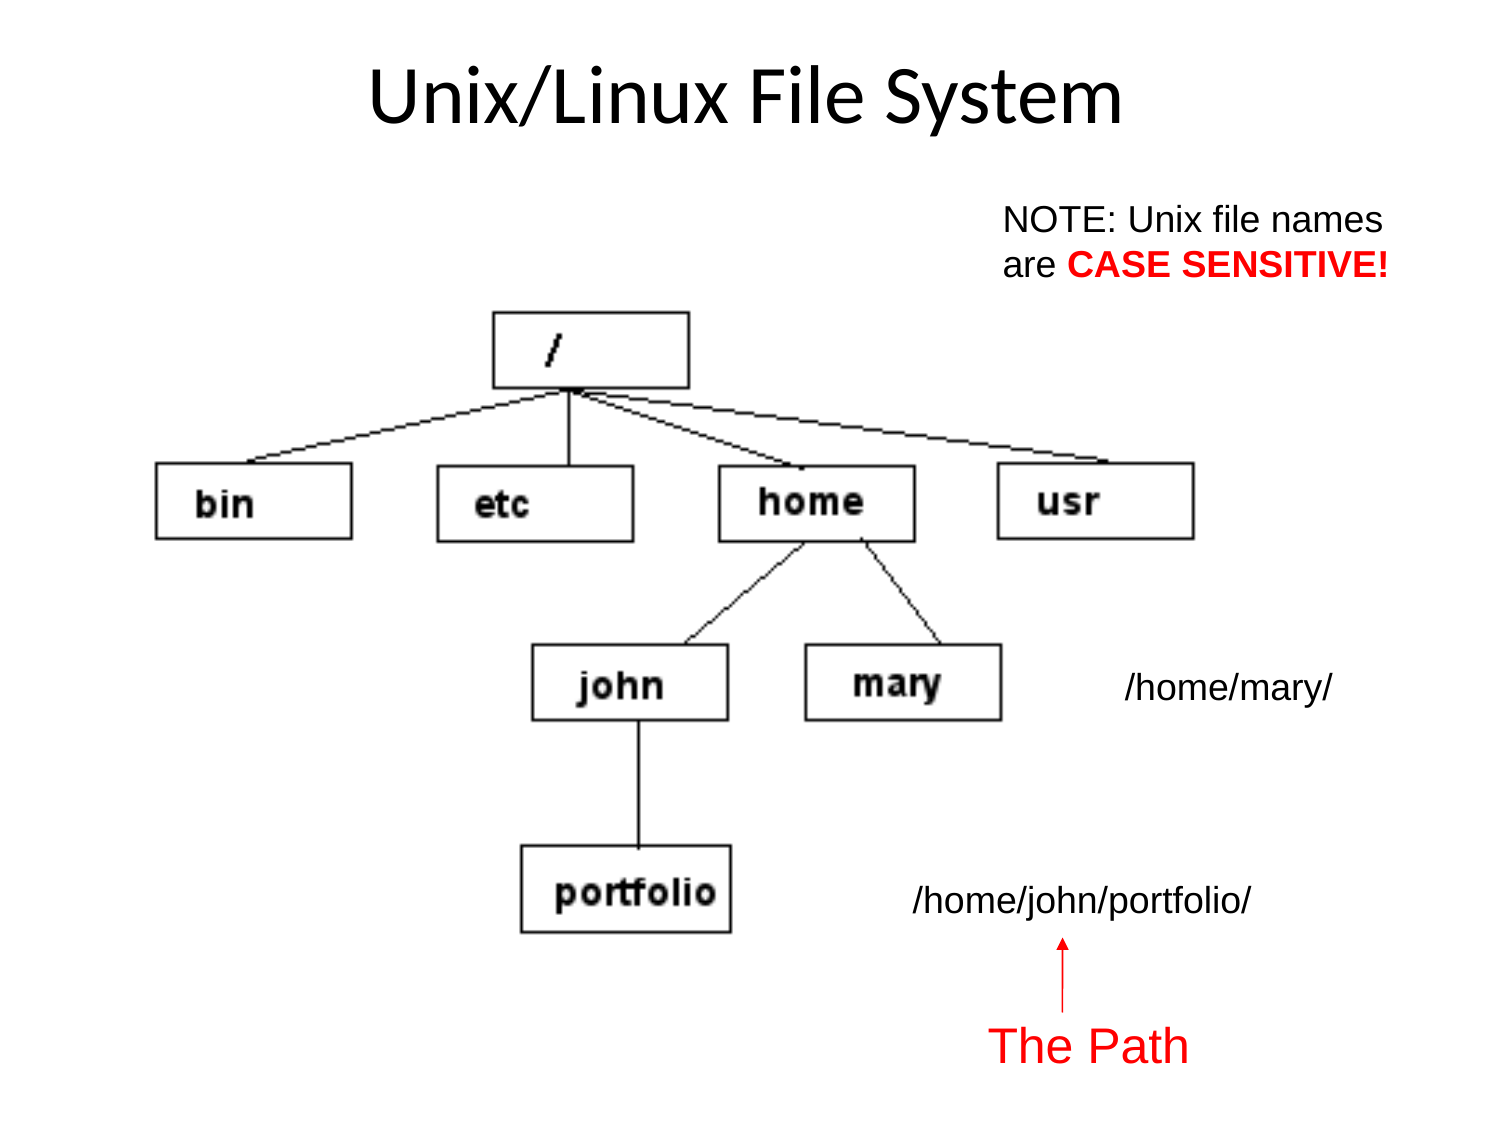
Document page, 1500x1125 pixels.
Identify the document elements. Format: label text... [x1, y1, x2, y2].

text_box The Path [972, 1006, 1206, 1082]
title Unix/Linux File System [71, 15, 1422, 165]
text_box NOTE: Unix file names are CASE SENSITIVE! [987, 187, 1405, 285]
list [74, 287, 1413, 968]
